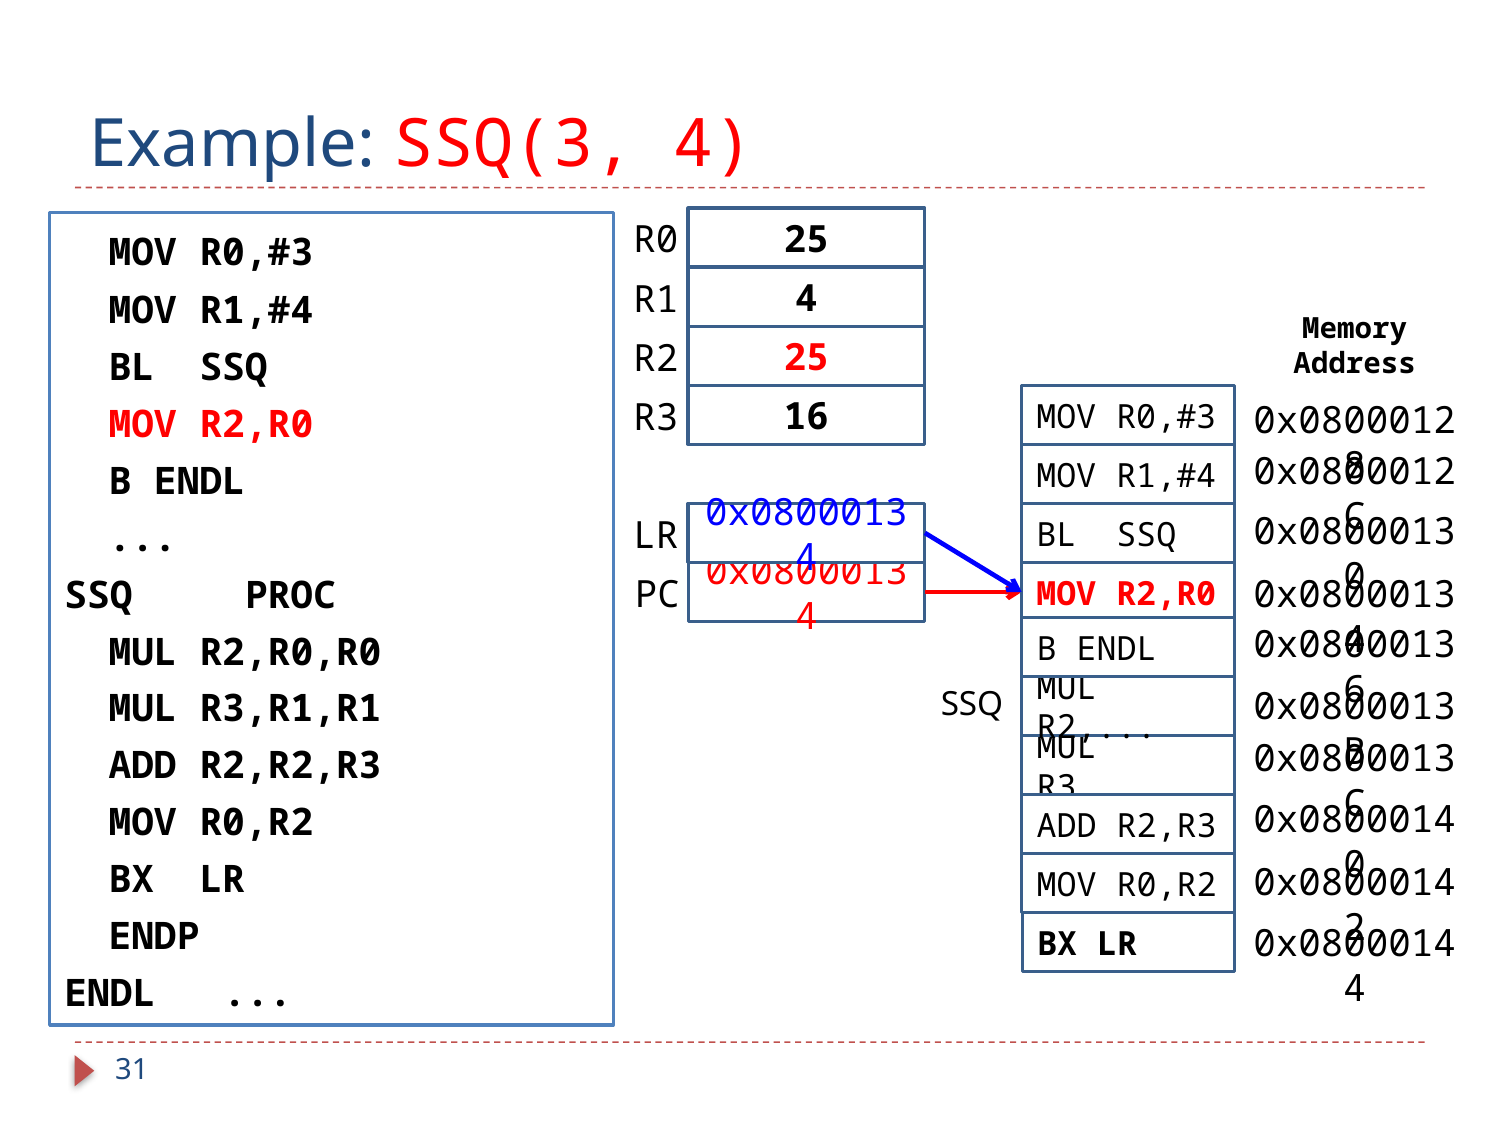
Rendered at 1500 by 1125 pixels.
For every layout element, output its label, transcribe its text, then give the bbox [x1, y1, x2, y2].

text_box MOV R0,#3 [1020, 384, 1228, 443]
text_box B ENDL [1020, 616, 1228, 678]
text_box R0 [618, 208, 713, 267]
text_box ADD R2,R3 [1020, 793, 1228, 855]
text_box BL SSQ [1020, 505, 1228, 564]
slide_number 31 [100, 1042, 426, 1103]
text_box MOV R1,#4 [1020, 443, 1228, 505]
text_box MOV R0,R2 [1020, 855, 1228, 914]
text_box MUL R3,... [1020, 737, 1228, 793]
text_box BX LR [1021, 911, 1228, 973]
text_box MOV R2,R0 [1020, 564, 1228, 616]
text_box 25 [686, 206, 926, 266]
text_box R2 [618, 326, 713, 385]
text_box PC [620, 564, 715, 623]
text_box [924, 532, 1022, 593]
list MOV R0,#3 MOV R1,#4 BL SSQ MOV R2,R0 B ENDL ... SSQ PROC MUL R2,R0,R0 MUL R3,R1,R1 ADD R2,R2,R3 MOV R0,R2 BX LR ENDP ENDL ... [48, 211, 615, 1027]
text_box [1233, 301, 1476, 973]
text_box SSQ [924, 674, 1020, 730]
text_box 0x08000134 [715, 564, 926, 623]
text_box R1 [618, 267, 713, 326]
title Example: SSQ(3, 4) [75, 37, 1425, 188]
text_box 16 [686, 384, 926, 446]
text_box 25 [686, 325, 926, 384]
text_box LR [618, 503, 713, 564]
text_box MUL R2,... [1020, 678, 1228, 737]
text_box 0x08000134 [686, 502, 926, 564]
text_box R3 [618, 385, 713, 445]
text_box 4 [686, 266, 926, 325]
